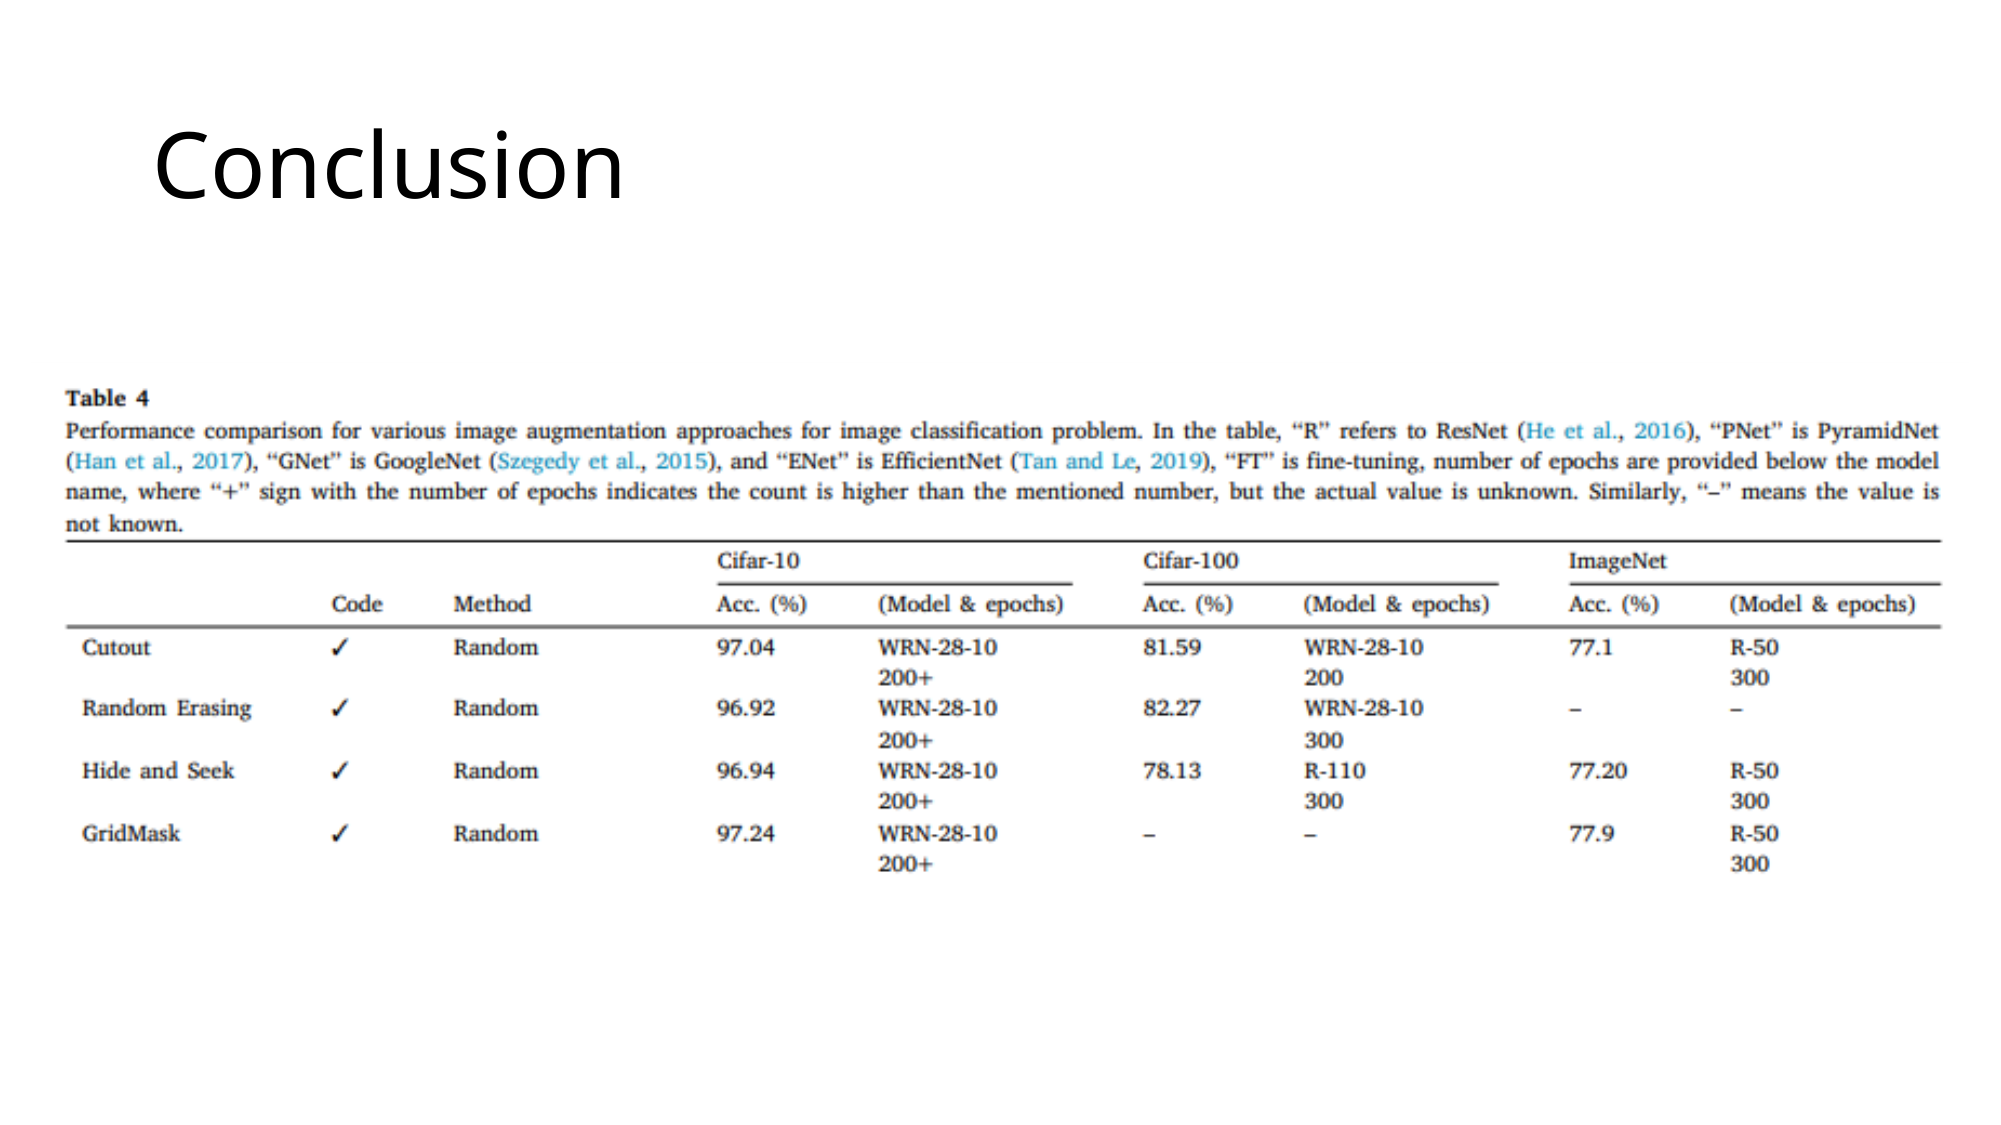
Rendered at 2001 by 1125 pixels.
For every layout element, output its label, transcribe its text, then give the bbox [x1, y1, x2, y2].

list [31, 361, 1969, 885]
title Conclusion [137, 59, 1863, 278]
